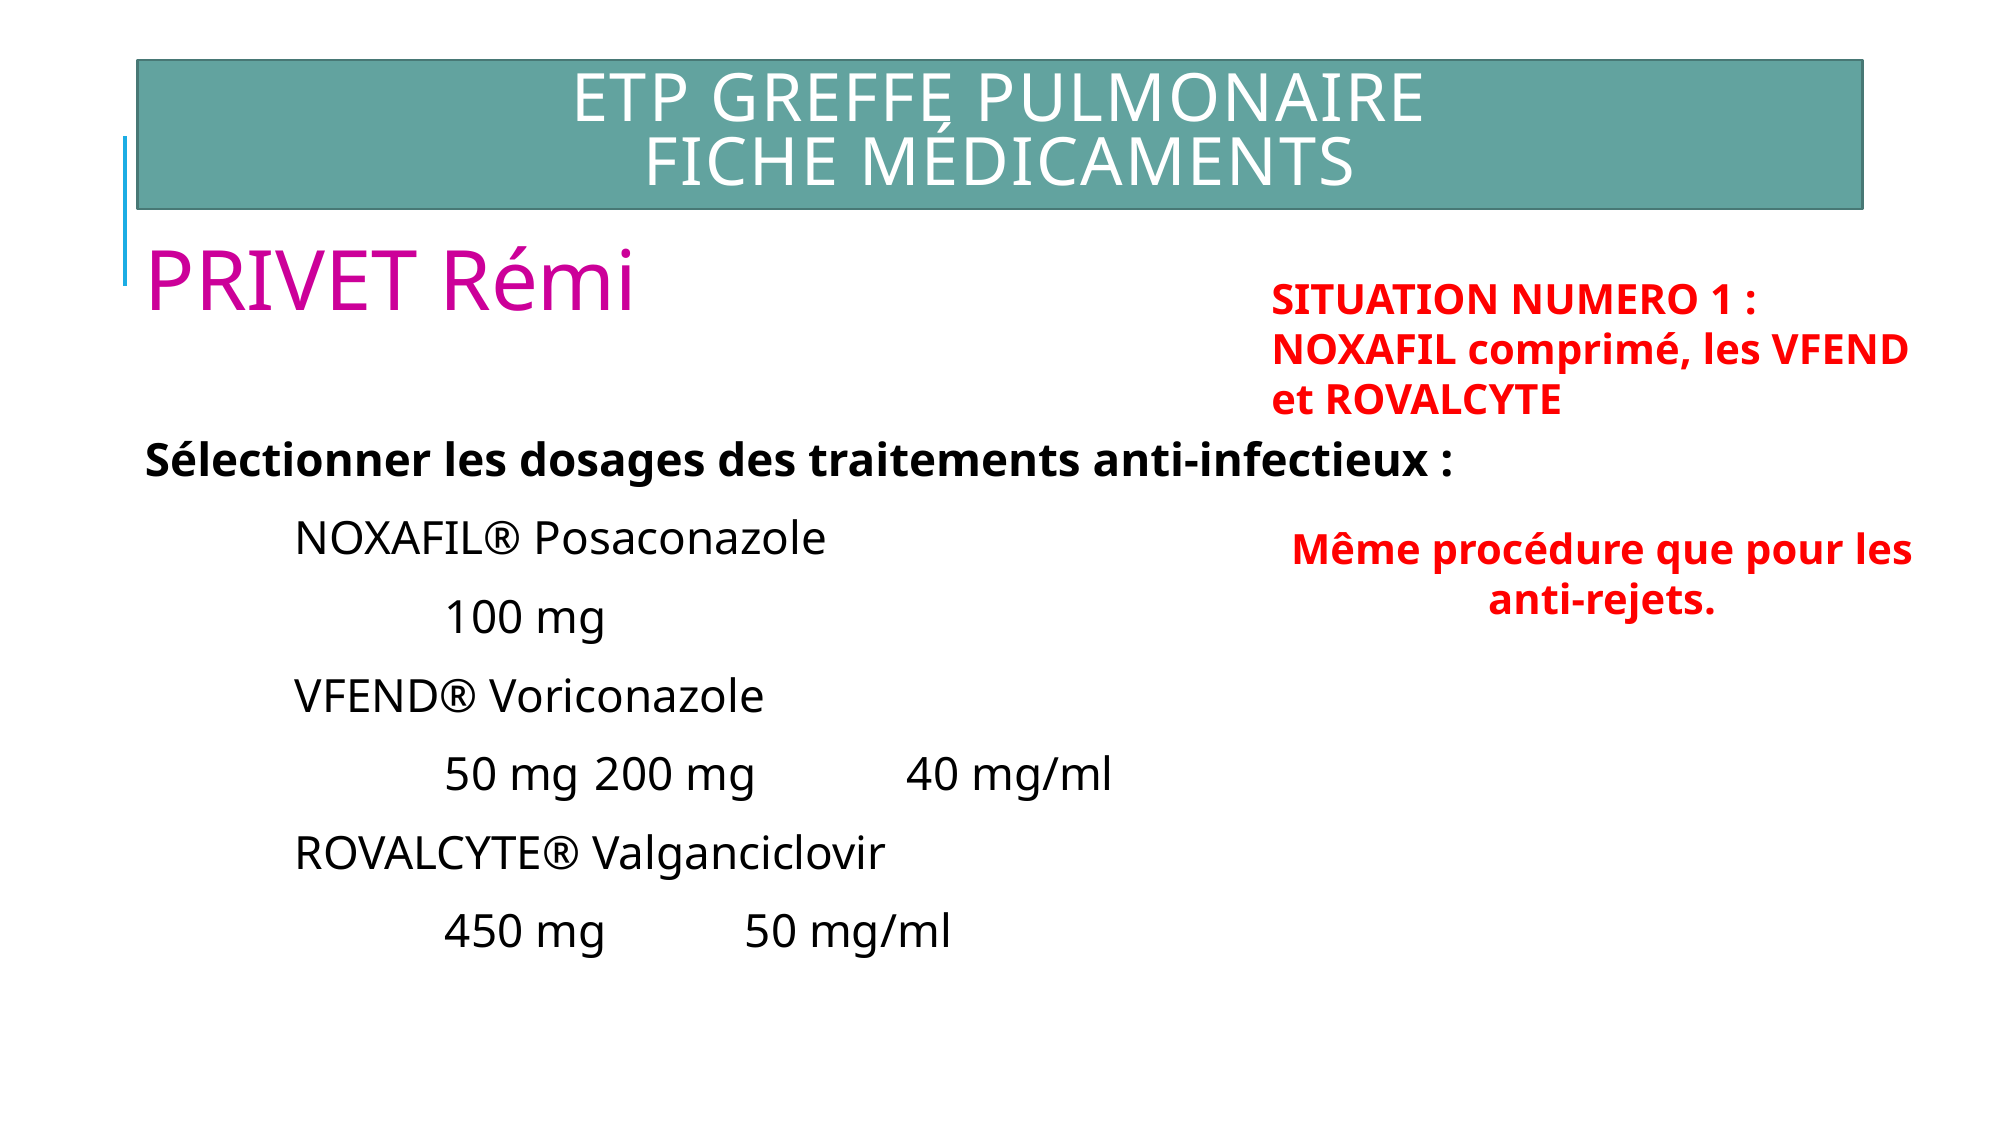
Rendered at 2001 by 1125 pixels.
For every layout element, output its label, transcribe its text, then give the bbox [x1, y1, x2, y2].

title ETP Greffe Pulmonaire Fiche médicaments [136, 59, 1864, 210]
list PRIVET Rémi Sélectionner les dosages des traitements anti-infectieux : NOXAFIL® Posaconazole 100 mg VFEND® Voriconazole 50 mg 200 mg 40 mg/ml ROVALCYTE® Valganciclovir 450 mg 50 mg/ml [137, 231, 1863, 1087]
text_box SITUATION NUMERO 1 : NOXAFIL comprimé, les VFEND et ROVALCYTE Même procédure que pour les anti-rejets. [1256, 265, 1948, 681]
